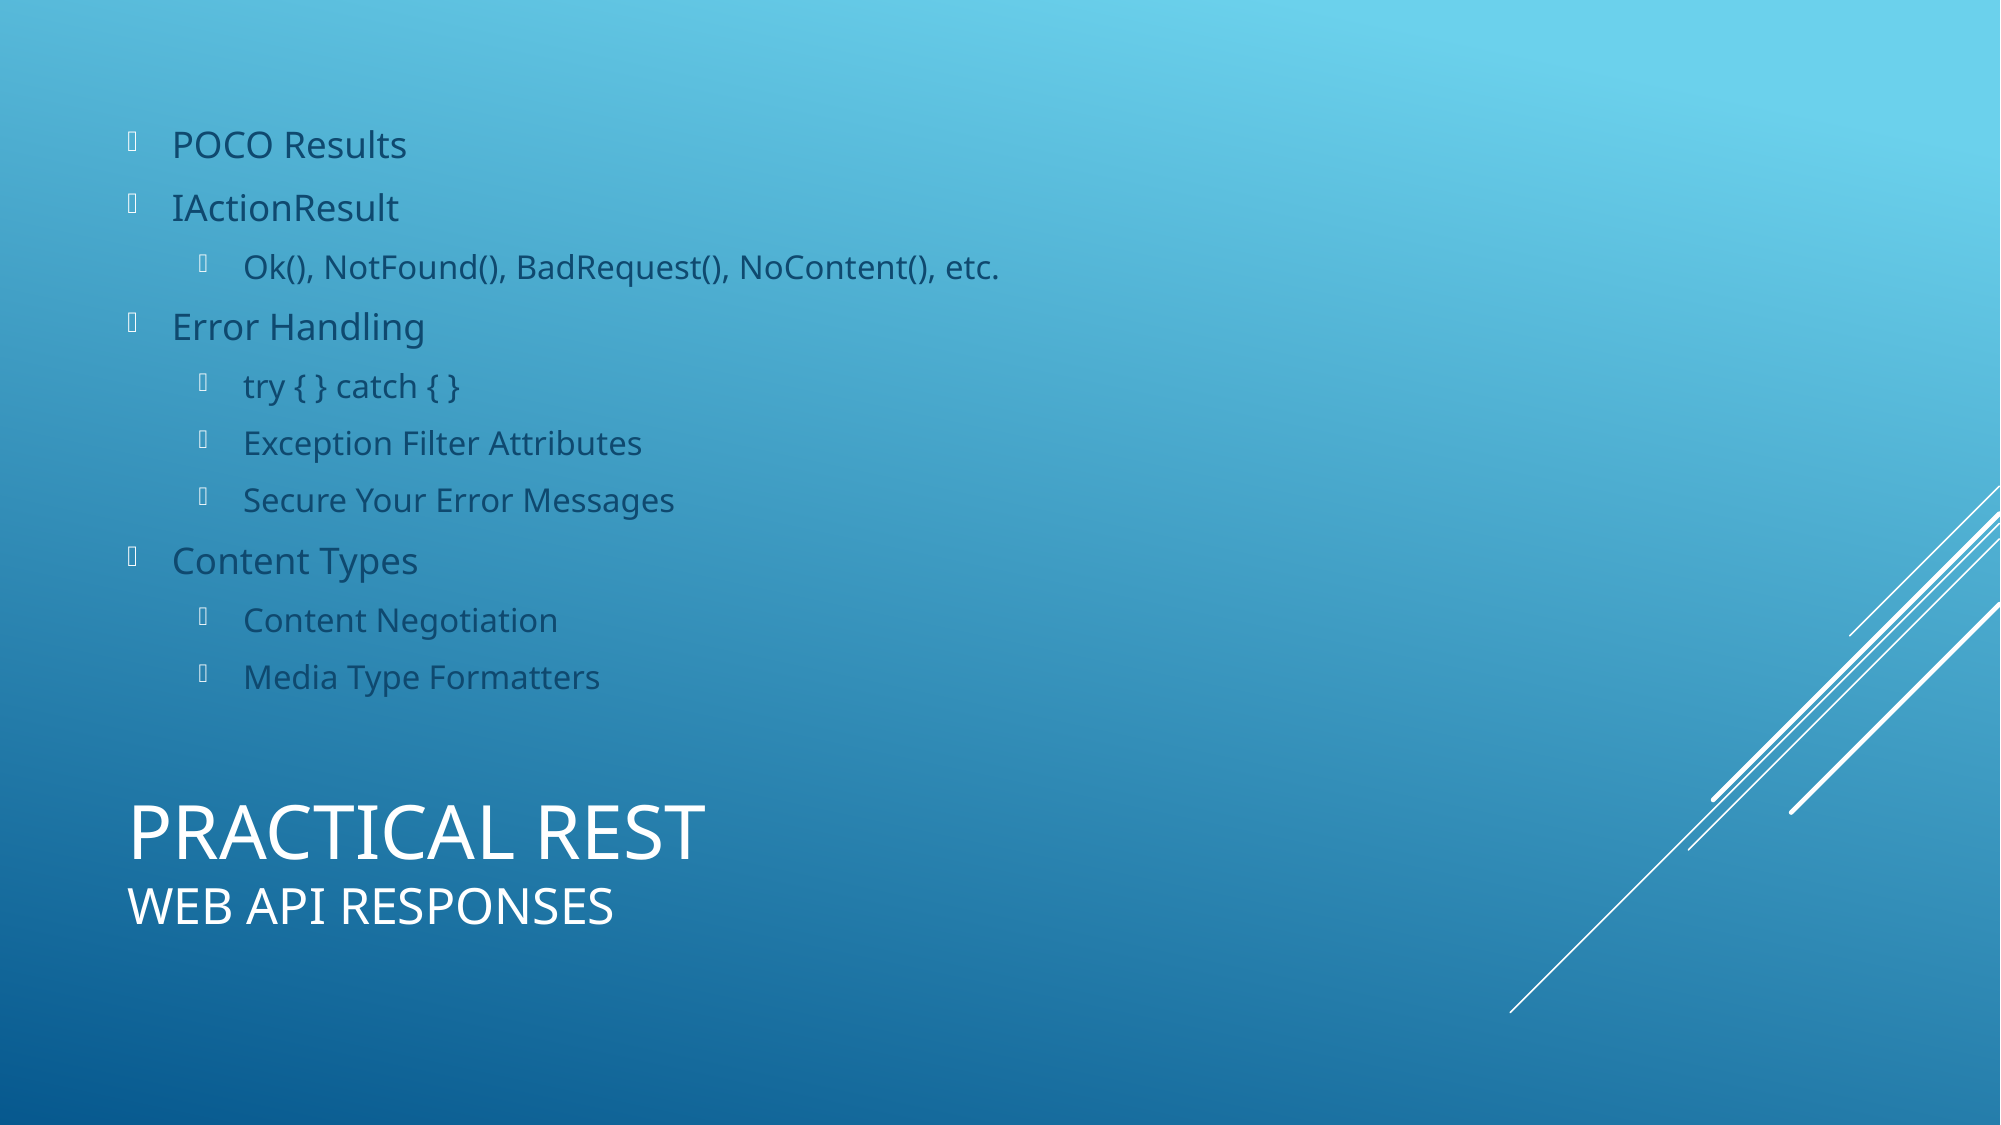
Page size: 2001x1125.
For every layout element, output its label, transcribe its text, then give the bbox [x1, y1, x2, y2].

list POCO Results IActionResult Ok(), NotFound(), BadRequest(), NoContent(), etc. Error Handling try { } catch { } Exception Filter Attributes Secure Your Error Messages Content Types Content Negotiation Media Type Formatters [112, 112, 1513, 706]
title Practical REST Web API REsponses [112, 736, 1513, 984]
